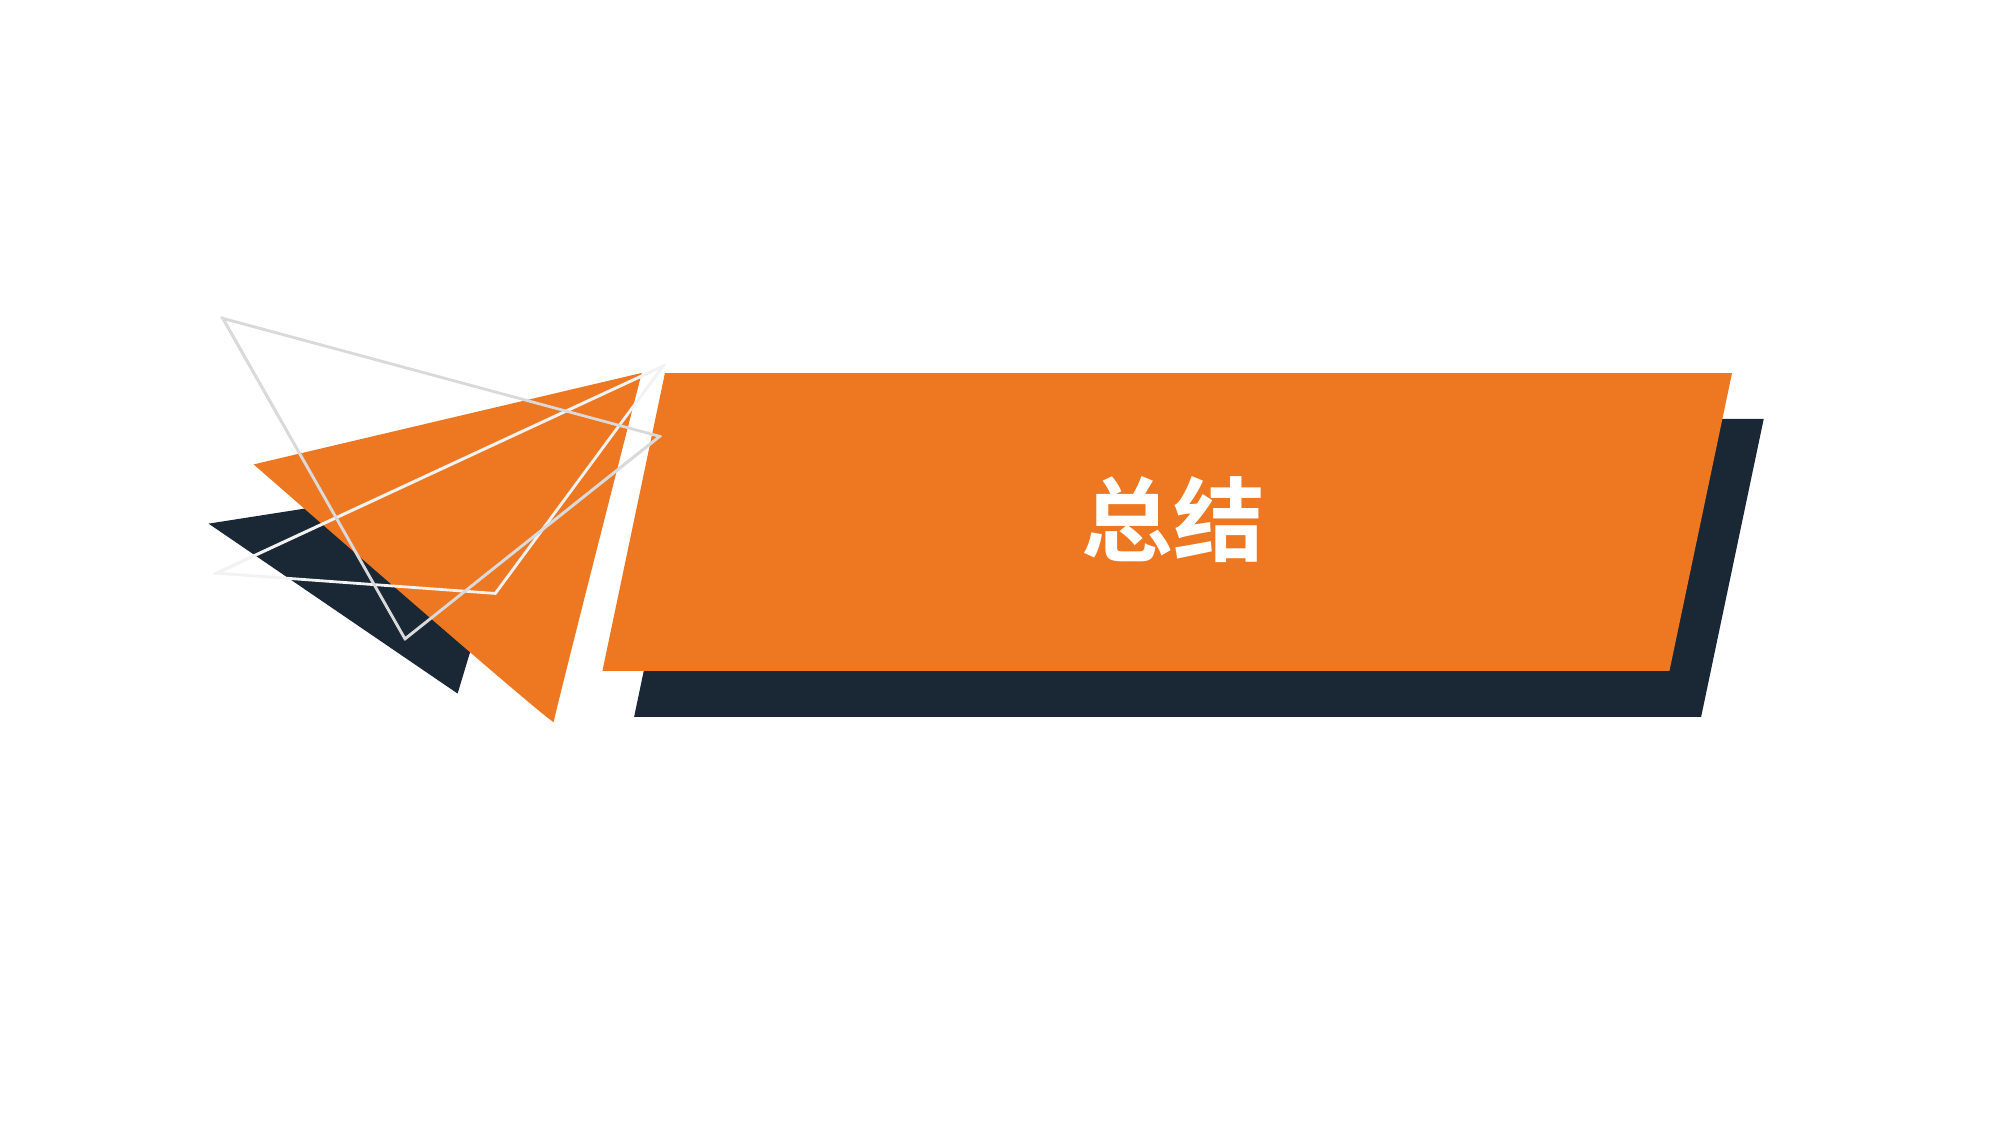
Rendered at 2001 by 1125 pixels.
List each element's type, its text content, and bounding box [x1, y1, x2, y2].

title 总结 [677, 389, 1669, 661]
